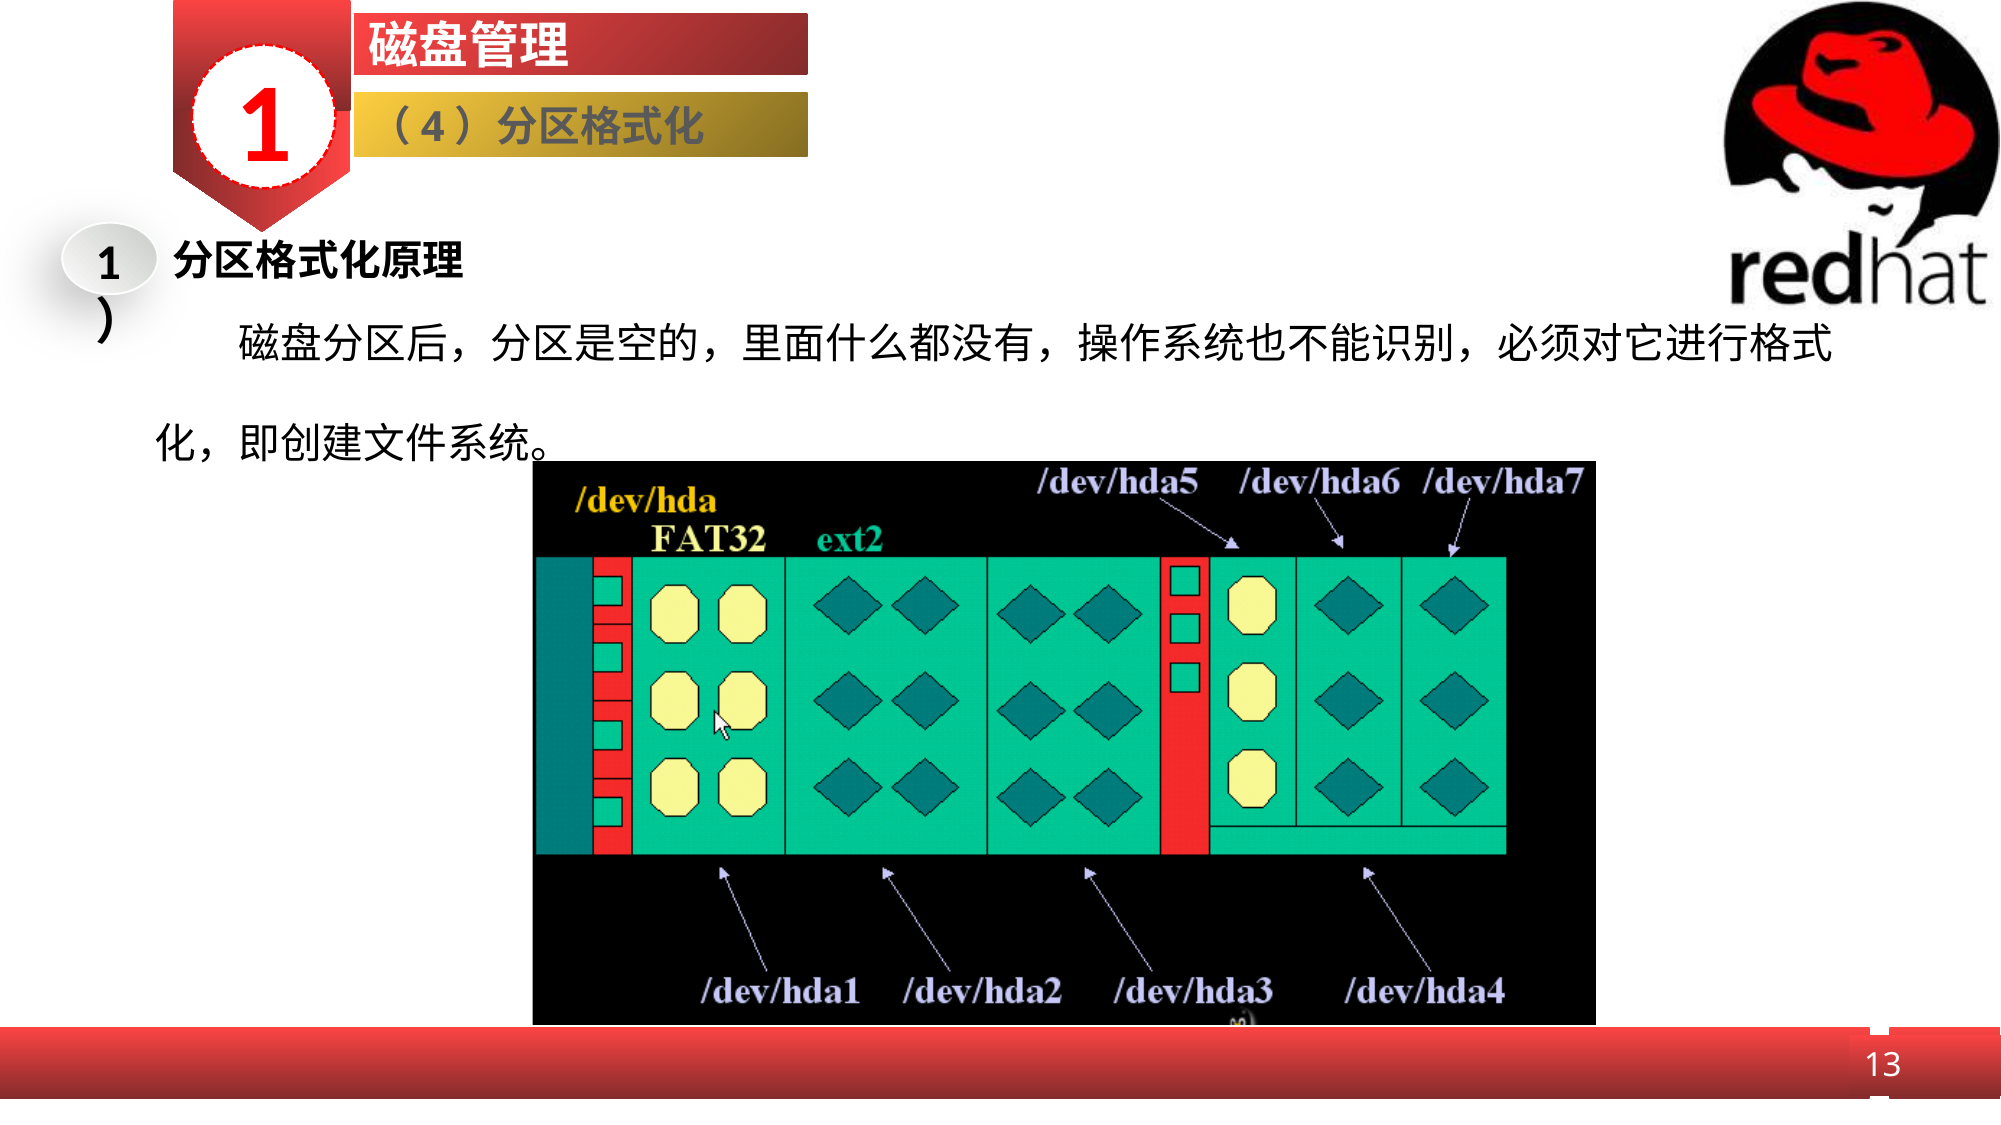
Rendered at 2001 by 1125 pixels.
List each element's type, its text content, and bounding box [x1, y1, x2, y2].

text_box 1 [189, 42, 338, 191]
text_box 磁盘管理 [352, 12, 810, 76]
text_box （4）分区格式化 [354, 92, 808, 157]
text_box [61, 222, 975, 299]
picture [1715, 0, 2000, 315]
text_box 磁盘分区后，分区是空的，里面什么都没有，操作系统也不能识别，必须对它进行格式化，即创建文件系统。 [139, 259, 1849, 474]
picture [532, 461, 1597, 1025]
